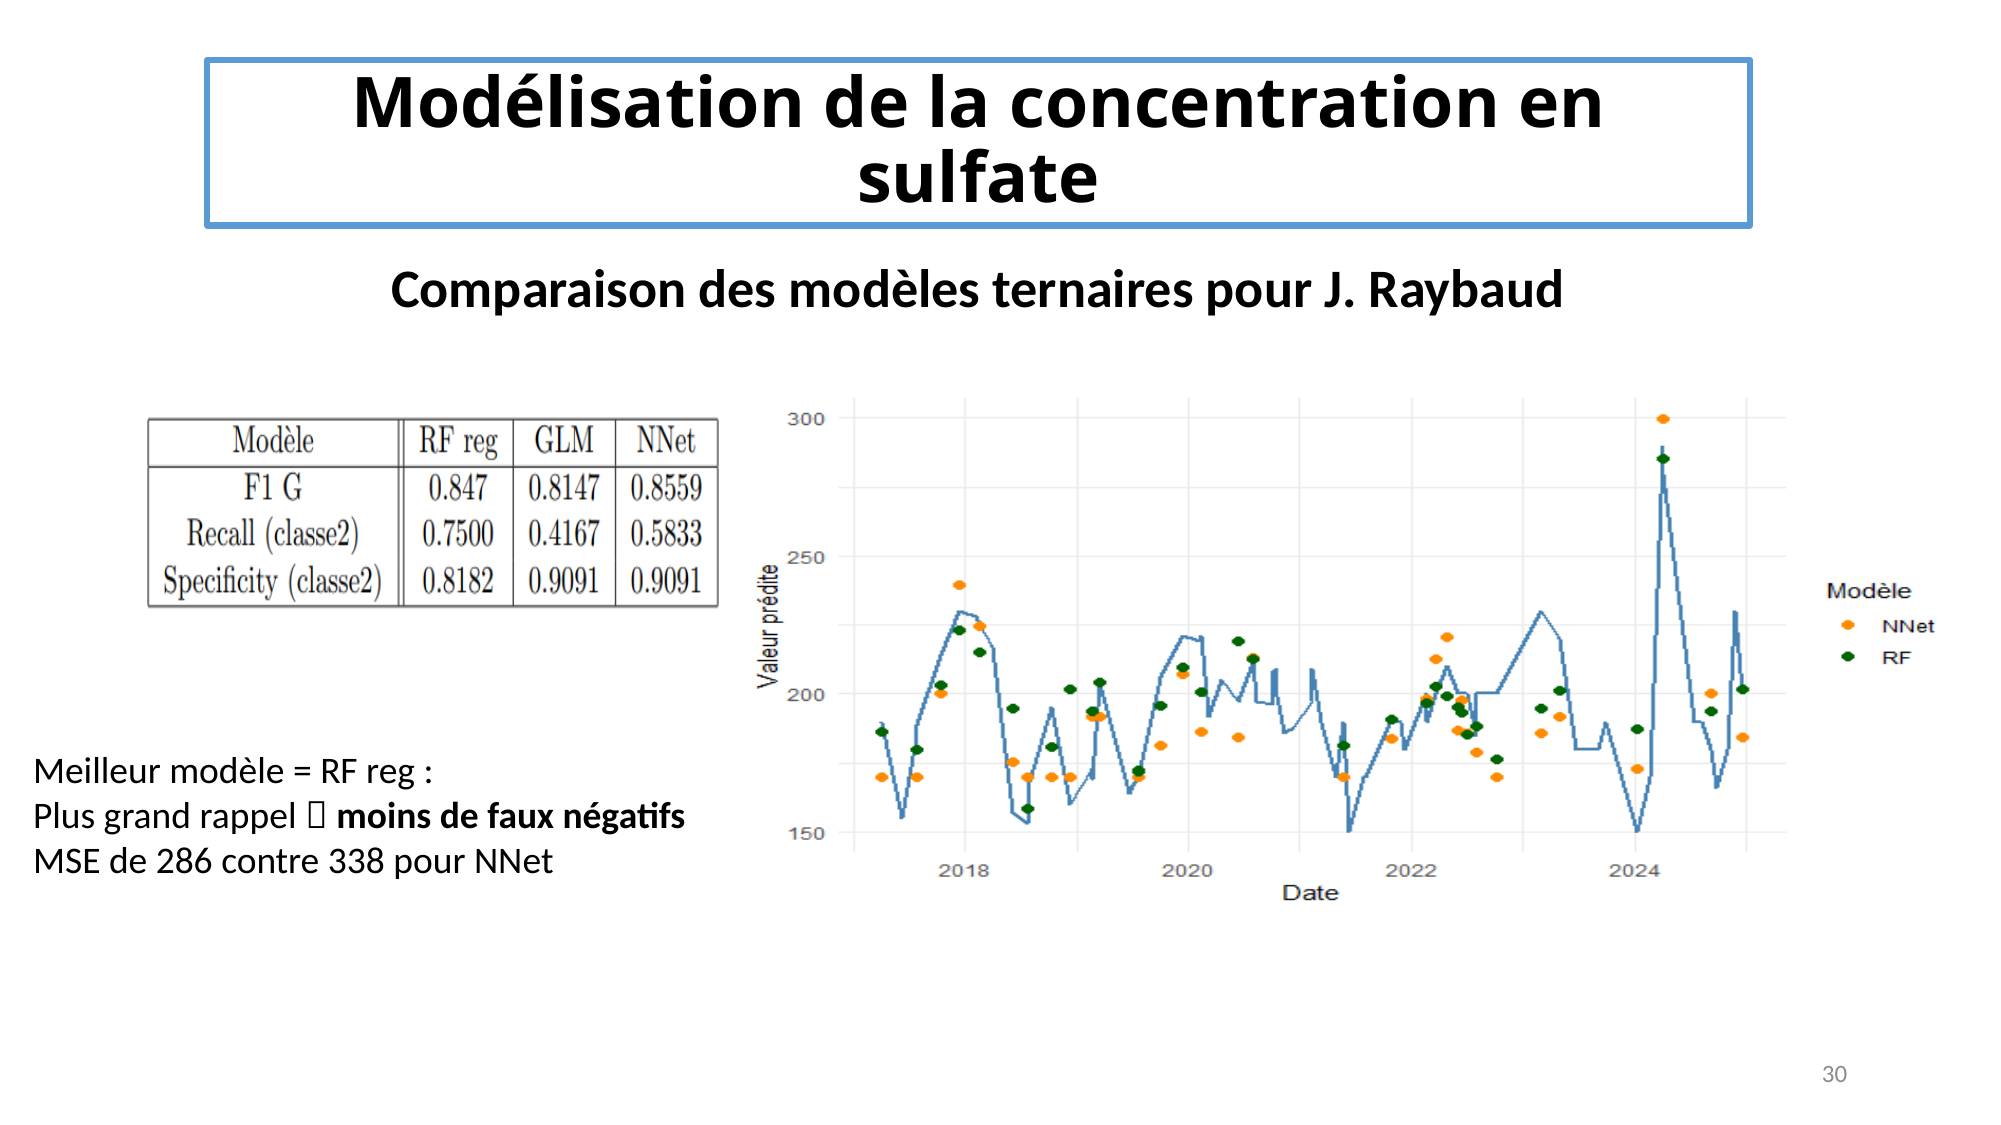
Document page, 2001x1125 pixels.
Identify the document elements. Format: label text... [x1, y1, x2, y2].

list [741, 393, 1962, 914]
title Modélisation de la concentration en sulfate [207, 59, 1750, 226]
slide_number 30 [1412, 1042, 1863, 1103]
picture [145, 413, 724, 610]
text_box Comparaison des modèles ternaires pour J. Raybaud [376, 246, 1582, 326]
text_box Meilleur modèle = RF reg : Plus grand rappel  moins de faux négatifs MSE de 286 contre 338 pour NNet [18, 738, 741, 889]
